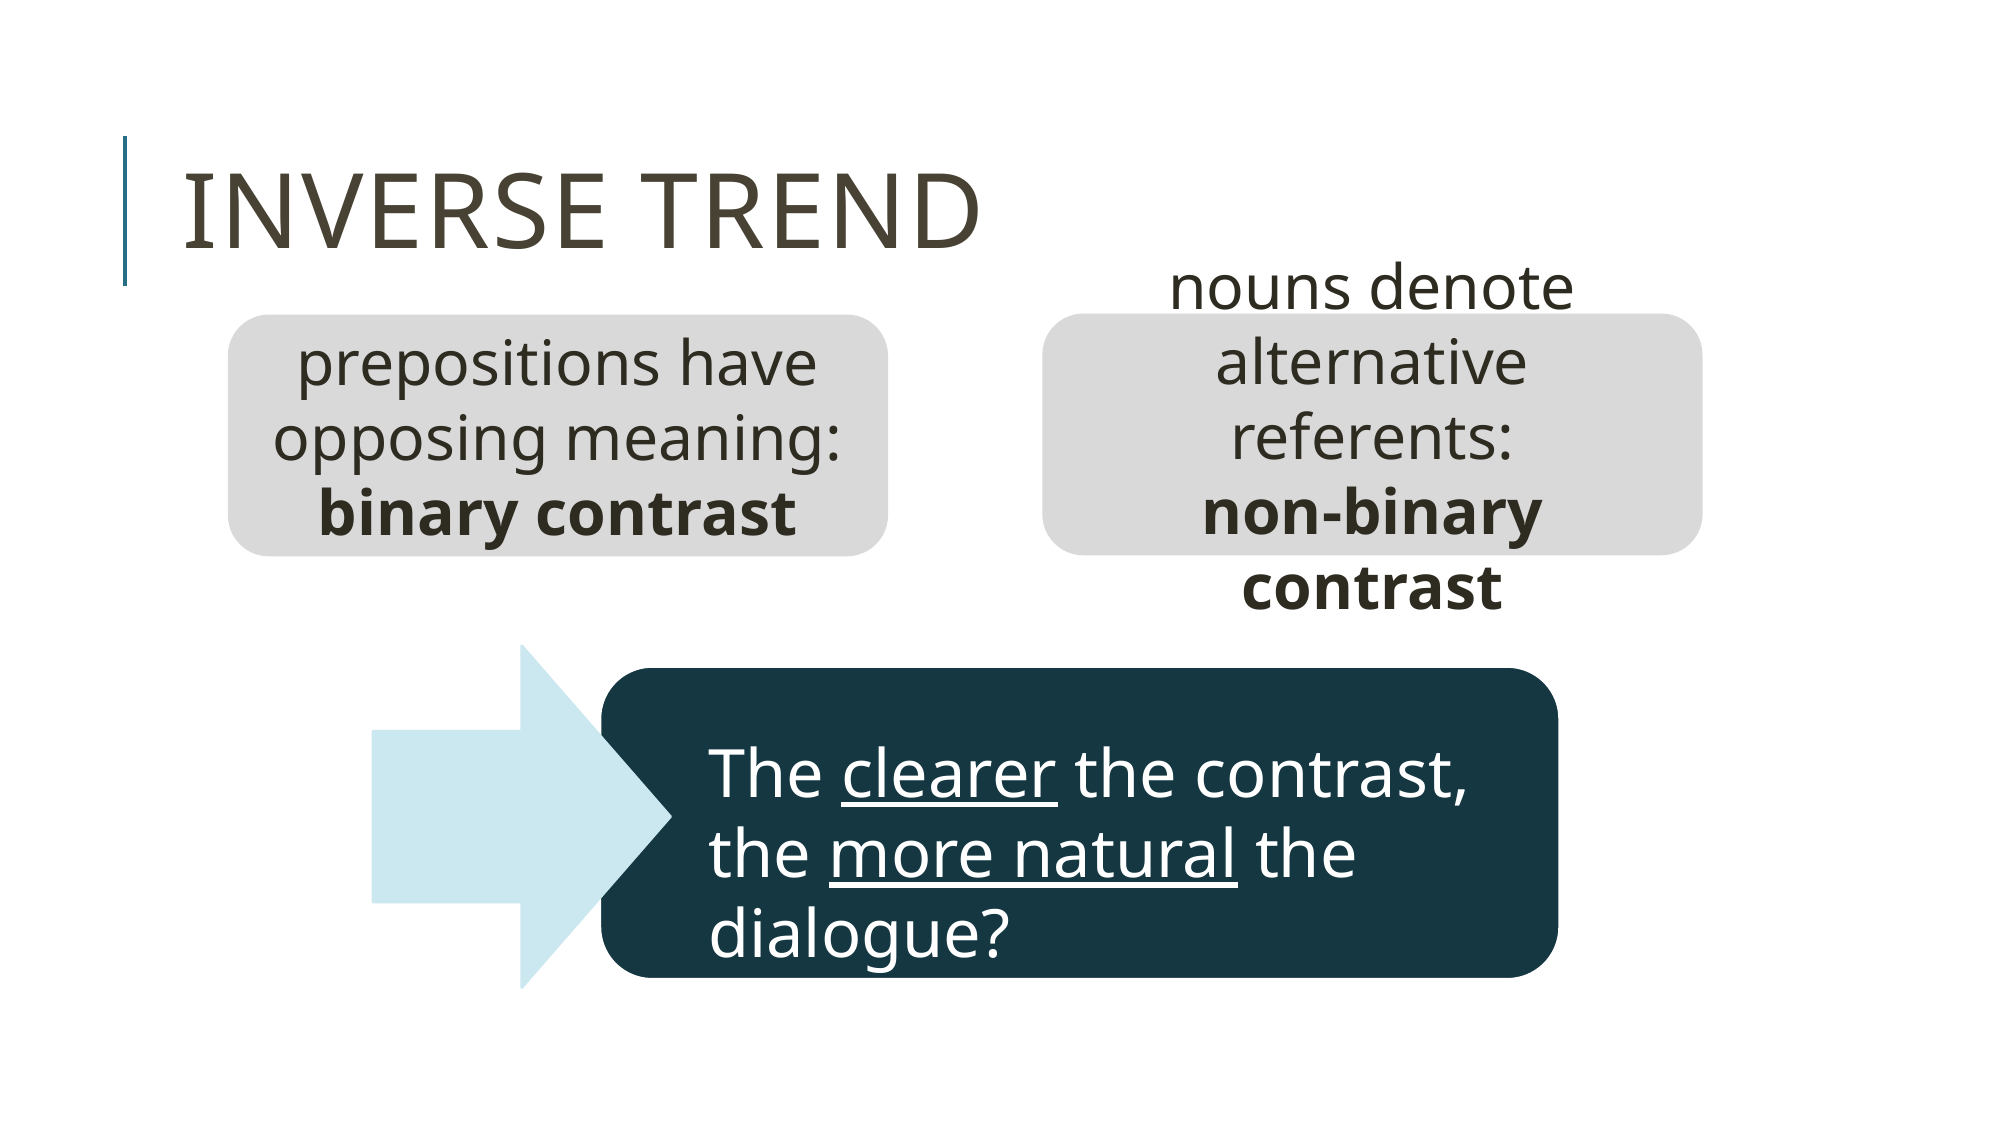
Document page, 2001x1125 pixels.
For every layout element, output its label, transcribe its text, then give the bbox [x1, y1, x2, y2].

text_box [371, 644, 592, 989]
text_box prepositions have opposing meaning: binary contrast [227, 314, 889, 557]
text_box nouns denote alternative referents: non-binary contrast [1042, 313, 1703, 556]
title Inverse Trend [168, 96, 1763, 342]
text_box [599, 666, 1560, 980]
